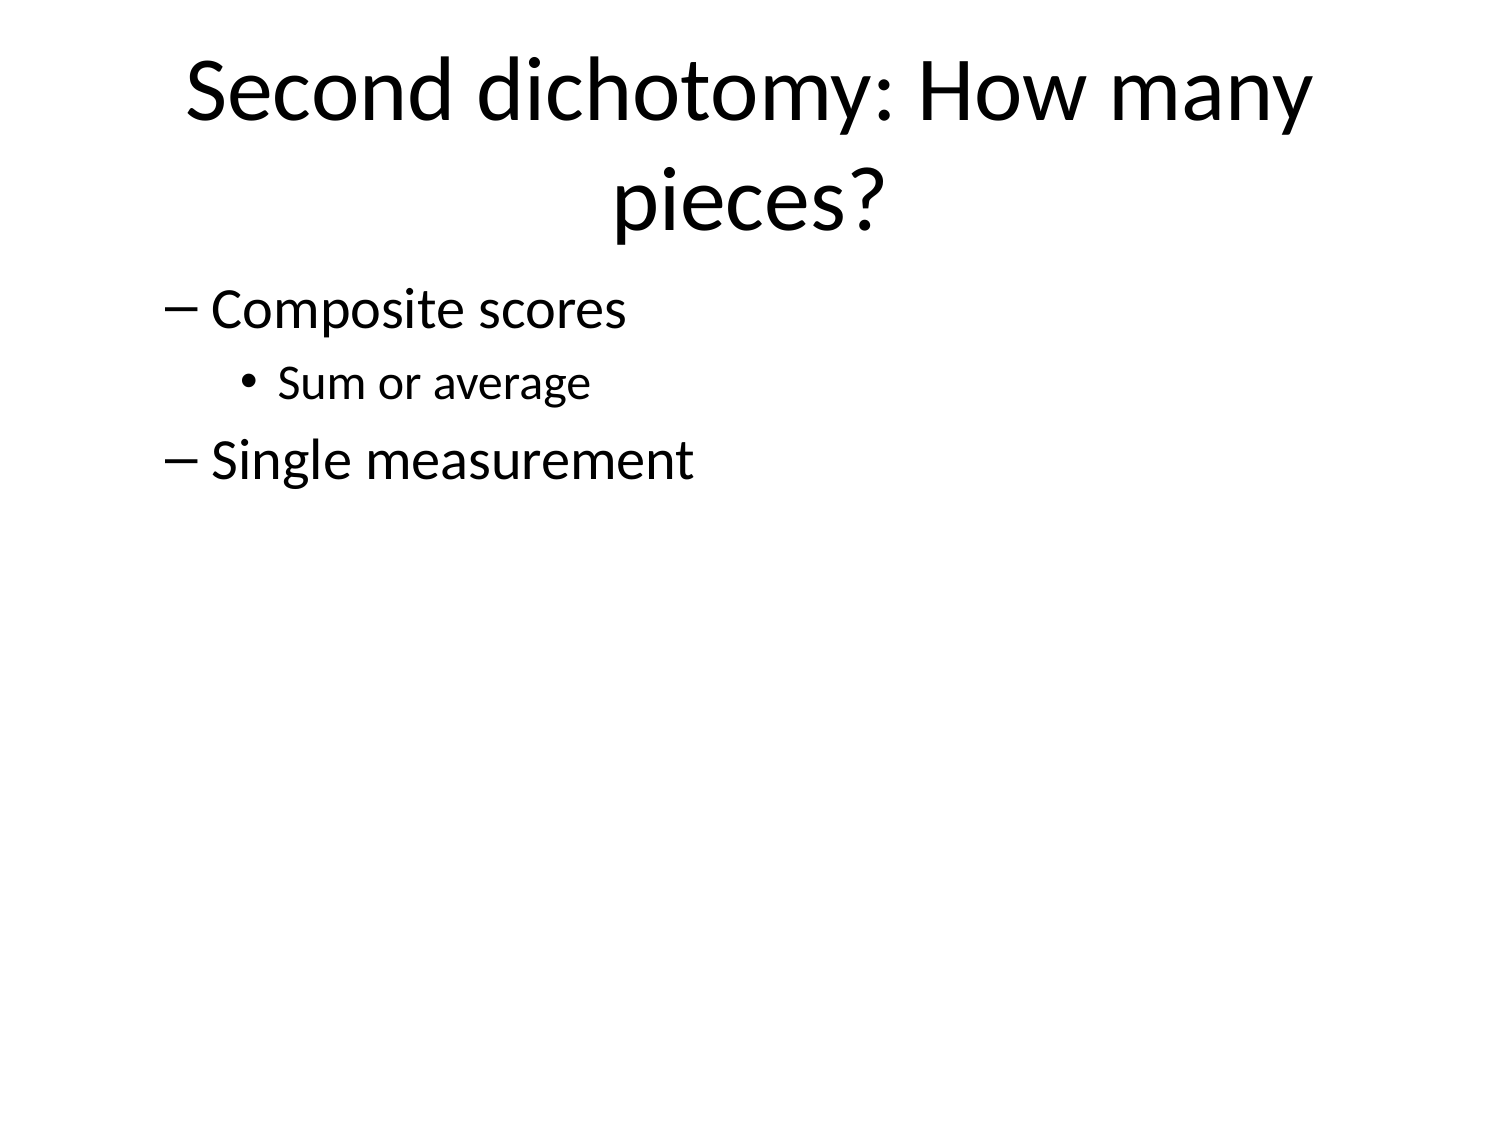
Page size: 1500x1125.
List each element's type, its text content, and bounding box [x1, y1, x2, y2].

title Second dichotomy: How many pieces? [75, 45, 1425, 233]
list Composite scores Sum or average Single measurement [75, 262, 1425, 1005]
